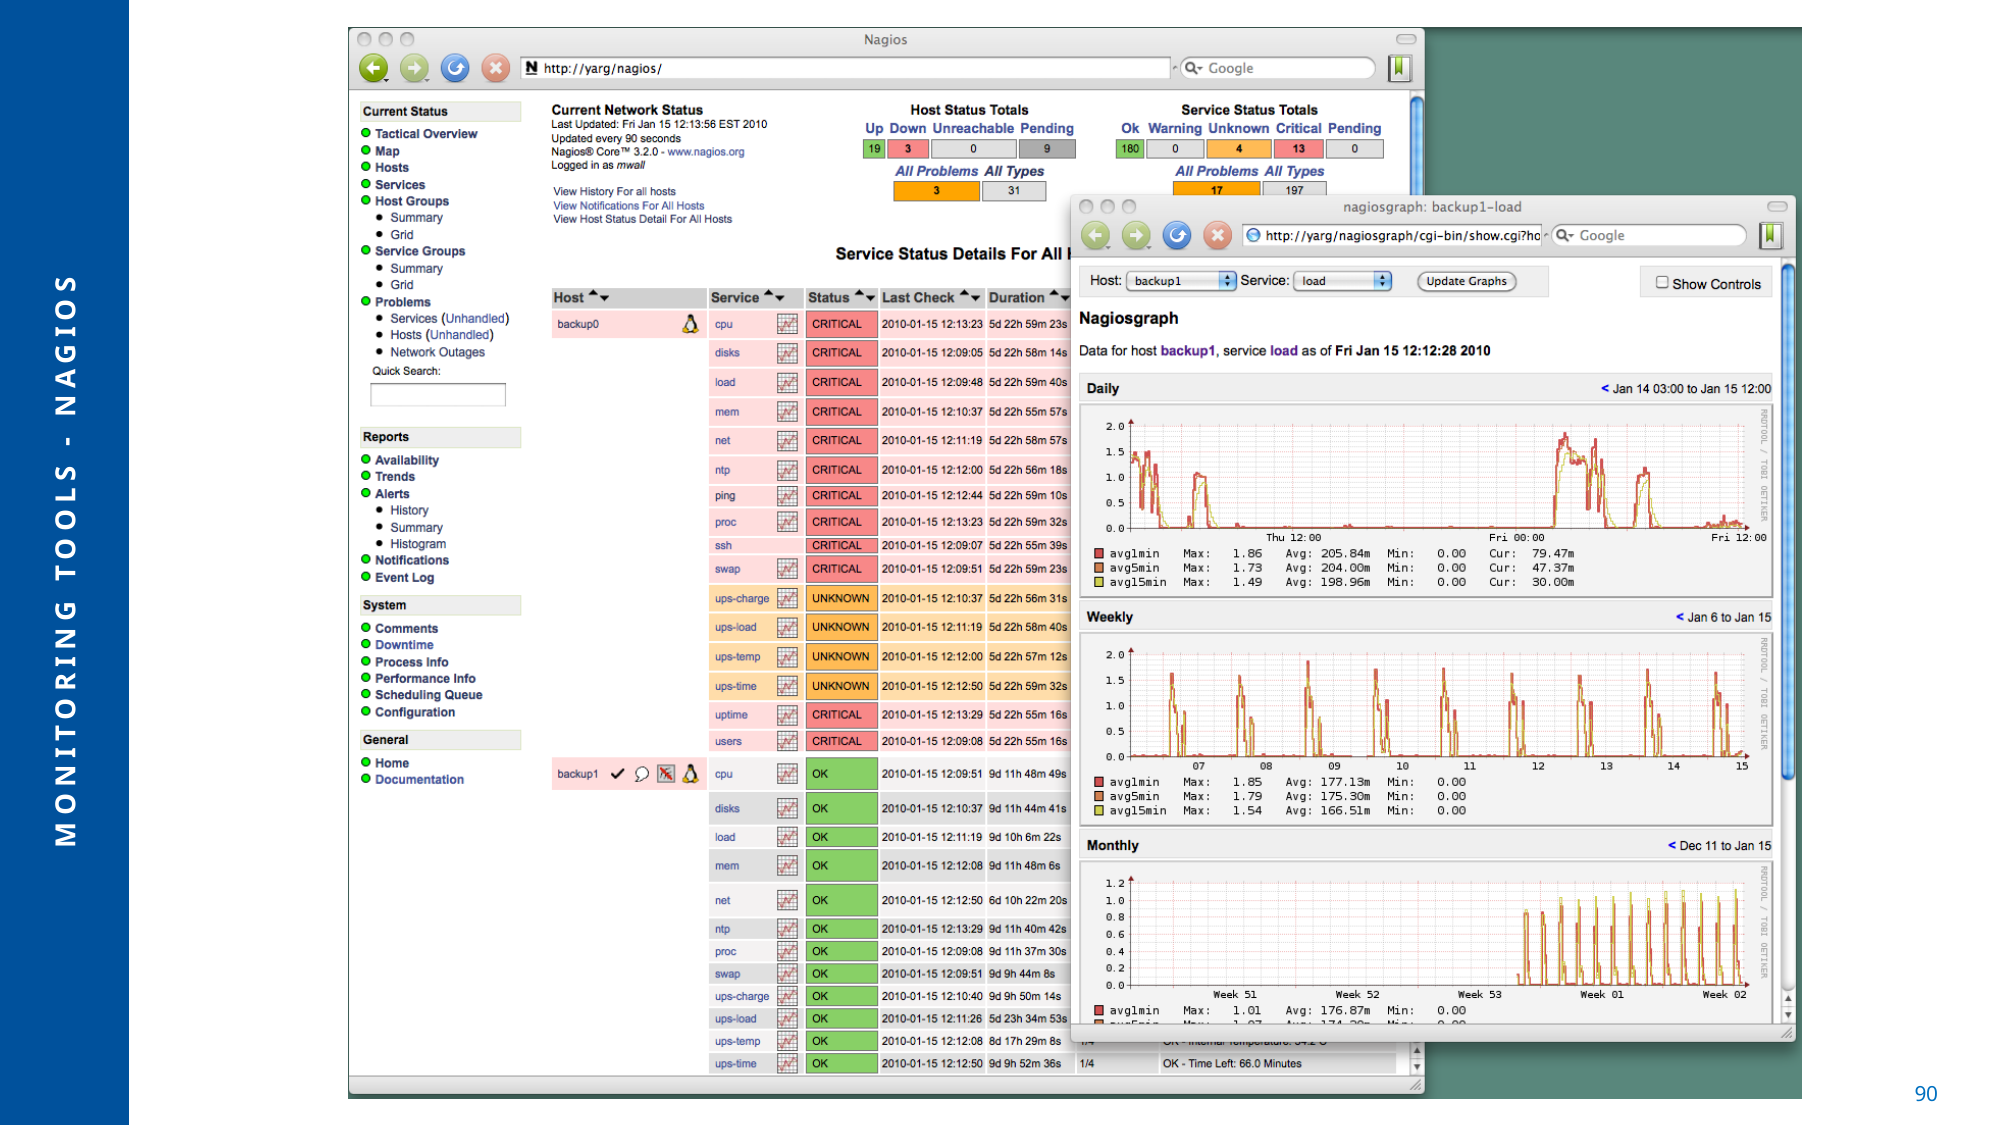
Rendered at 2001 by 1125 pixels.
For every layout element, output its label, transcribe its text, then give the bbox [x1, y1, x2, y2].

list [348, 26, 1803, 1099]
title Monitoring Tools - Nagios [40, 0, 89, 1125]
